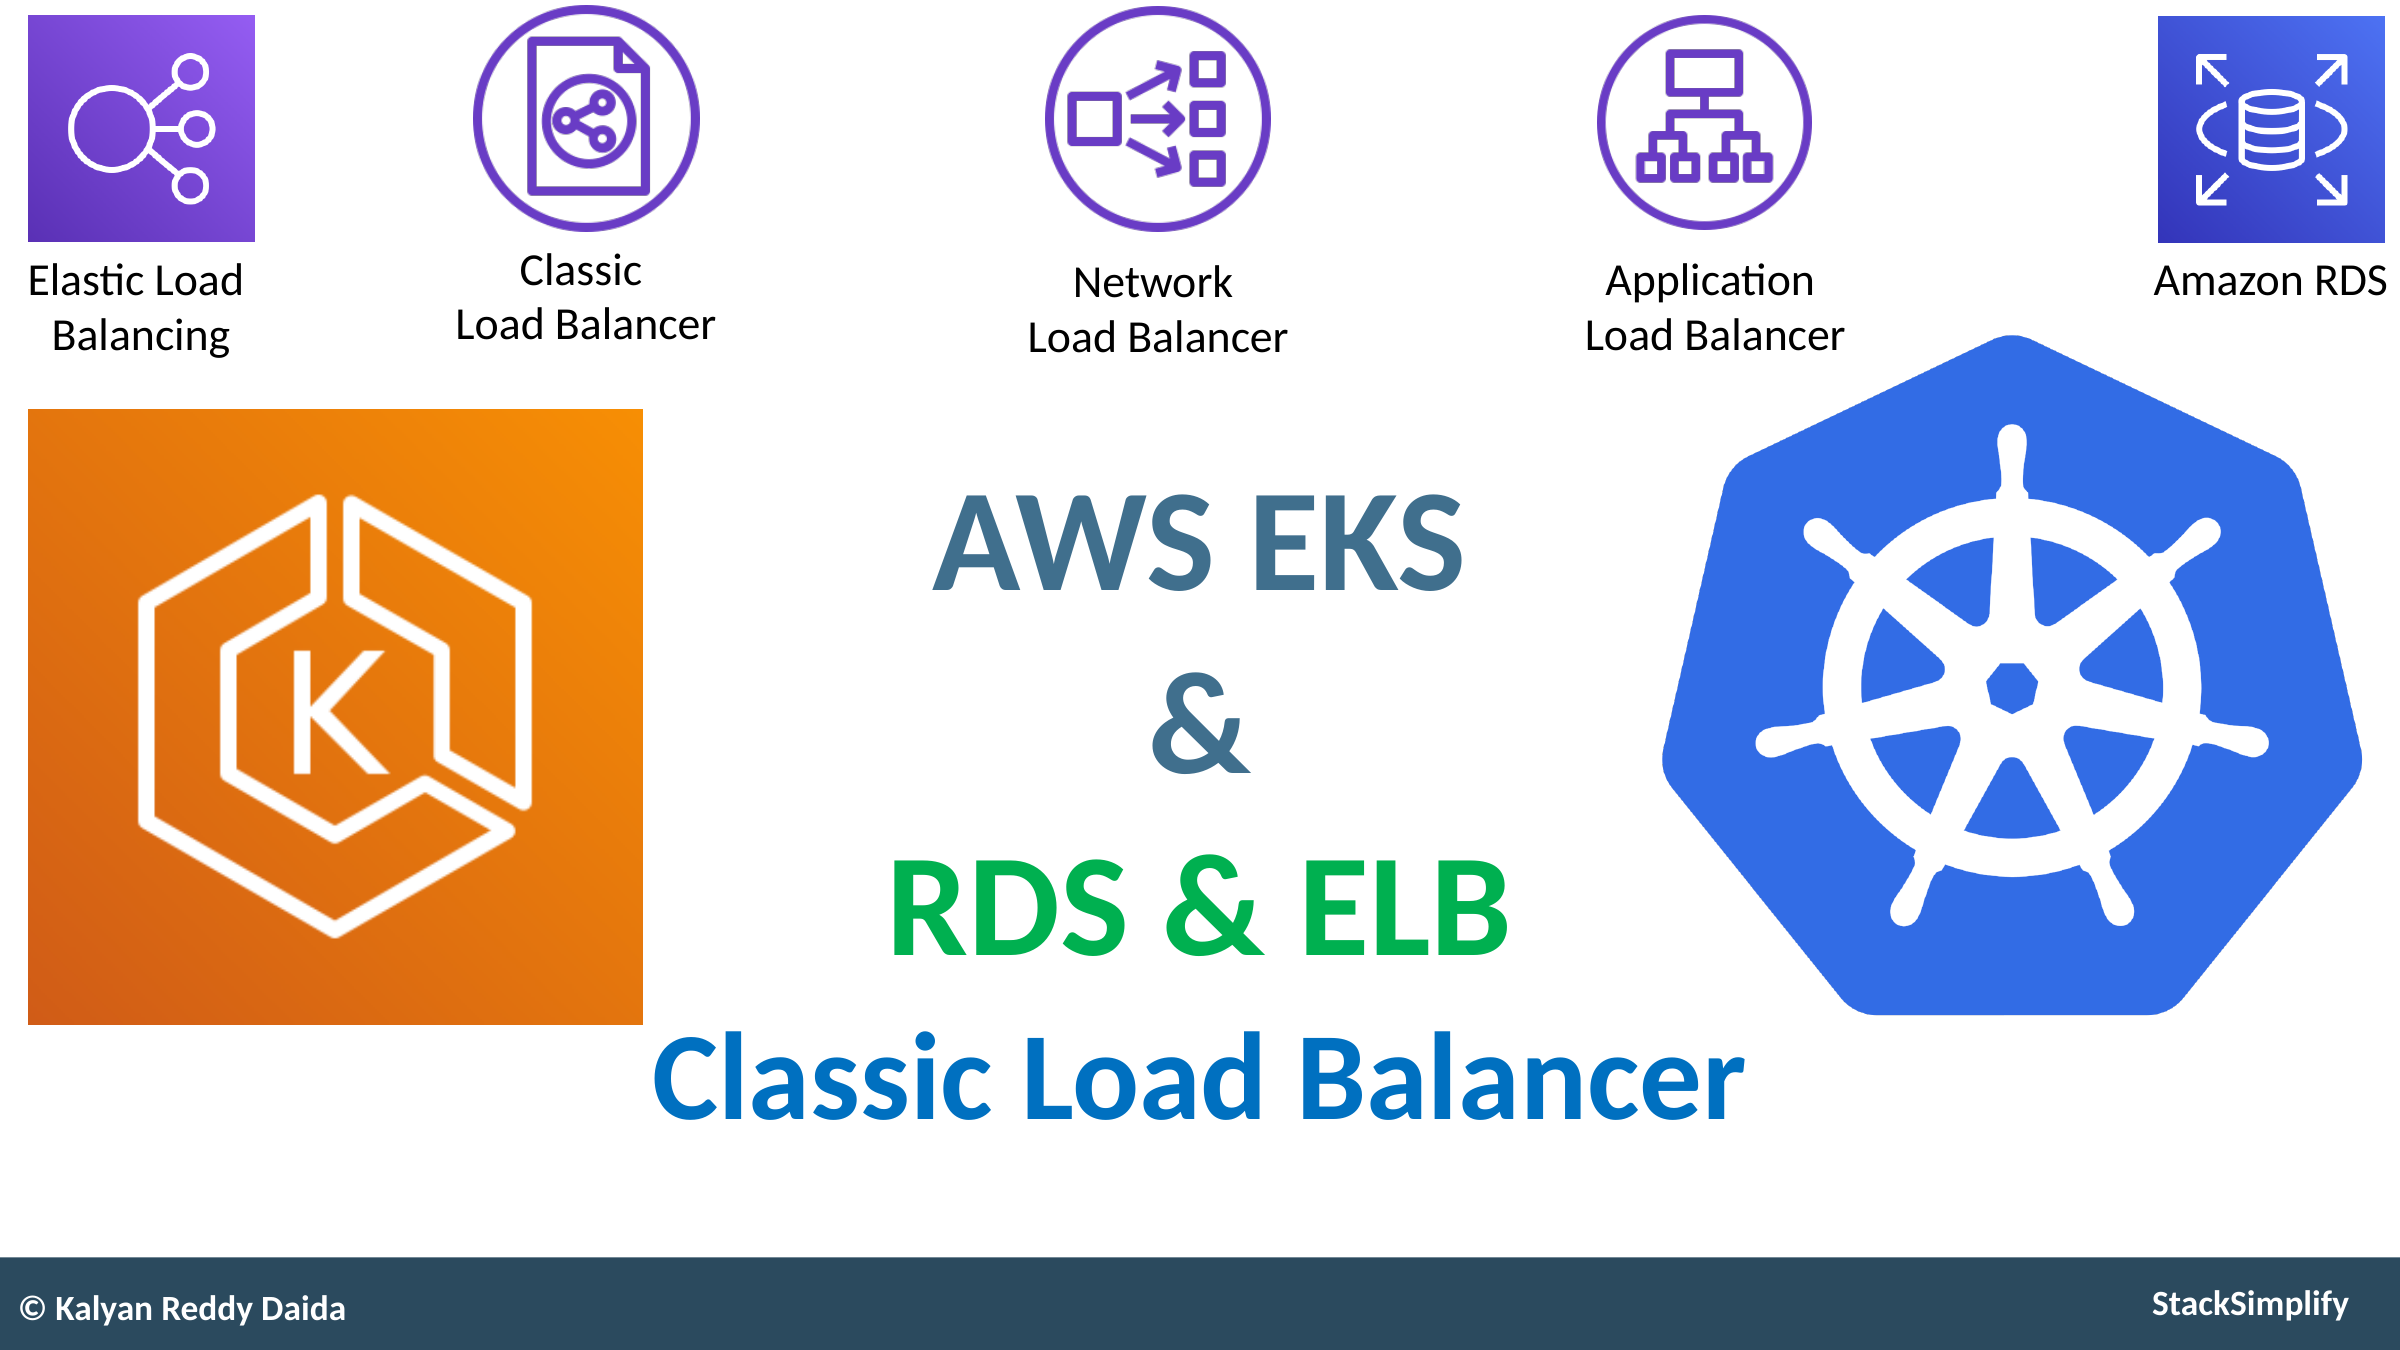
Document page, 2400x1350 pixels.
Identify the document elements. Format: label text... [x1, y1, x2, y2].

picture [2157, 15, 2385, 243]
text_box Application Load Balancer [1569, 242, 1861, 367]
picture [1045, 6, 1271, 232]
picture [1597, 15, 1812, 231]
text_box Amazon RDS [2138, 242, 2400, 312]
footer © Kalyan Reddy Daida [0, 1269, 810, 1342]
picture [472, 5, 700, 232]
picture [27, 409, 643, 1025]
text_box Classic Load Balancer [440, 231, 732, 357]
text_box Network Load Balancer [1012, 243, 1304, 369]
picture [27, 15, 255, 243]
list AWS EKS & RDS & ELB Classic Load Balancer [648, 455, 1642, 635]
text_box Elastic Load Balancing [12, 242, 270, 367]
picture [1652, 325, 2373, 1025]
